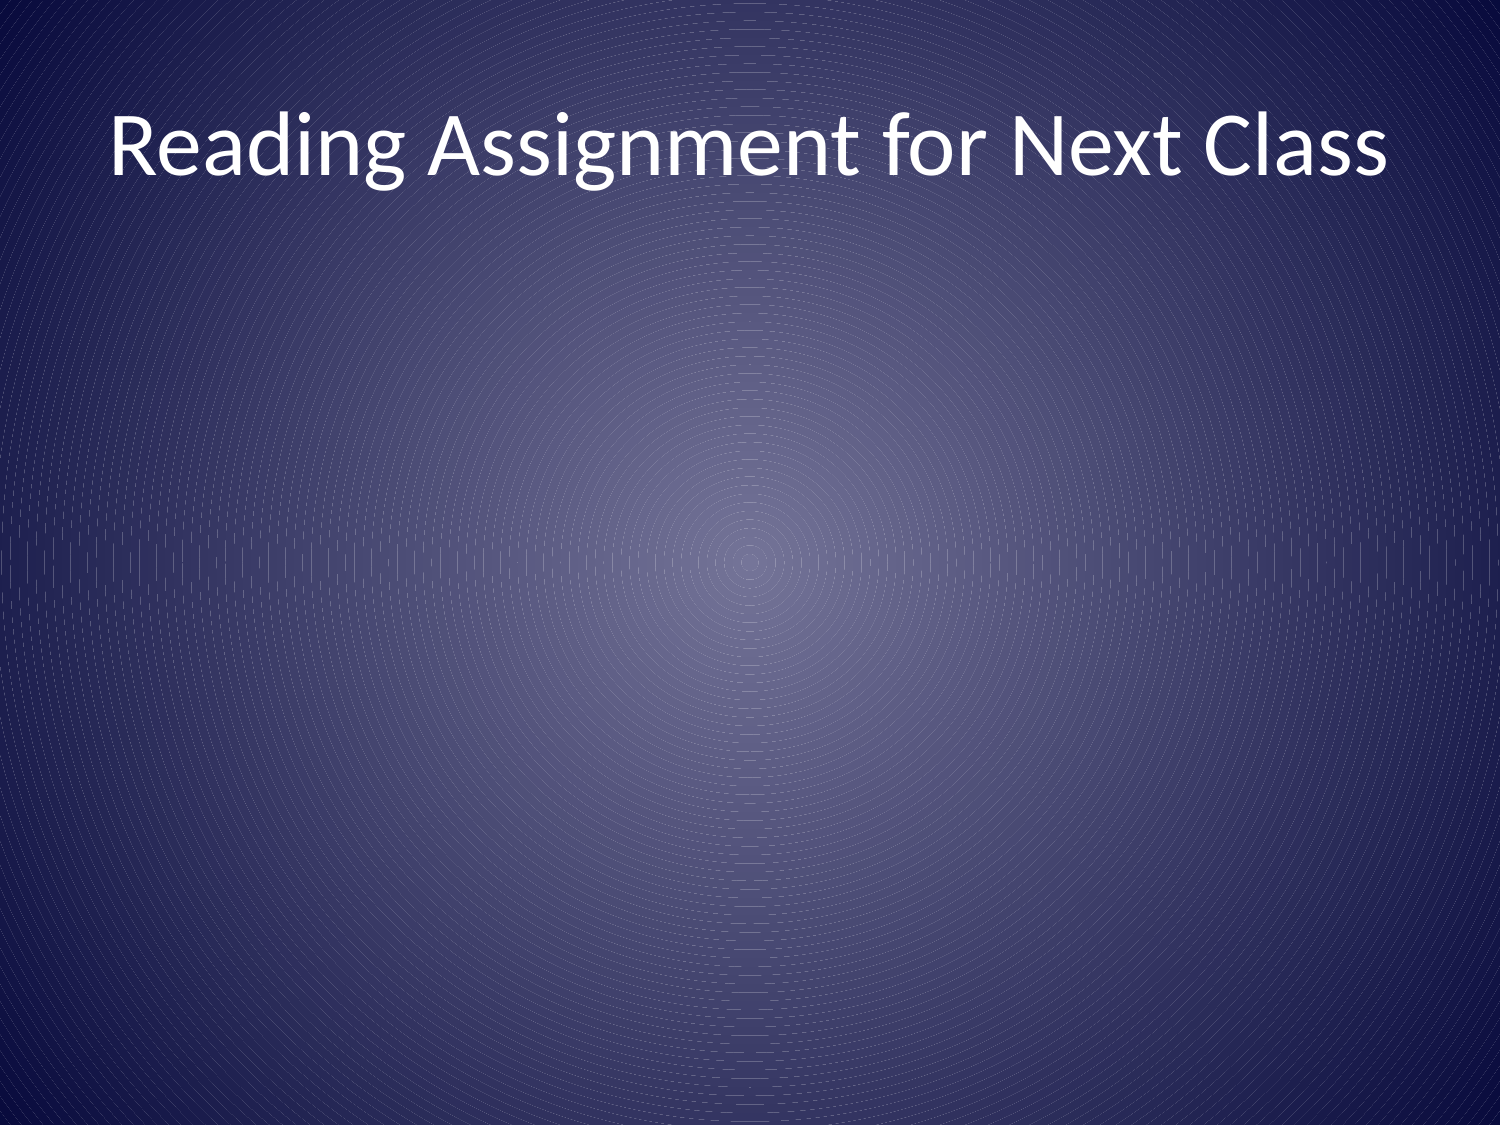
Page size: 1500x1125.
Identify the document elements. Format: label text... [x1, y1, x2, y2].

title Reading Assignment for Next Class [75, 45, 1425, 233]
